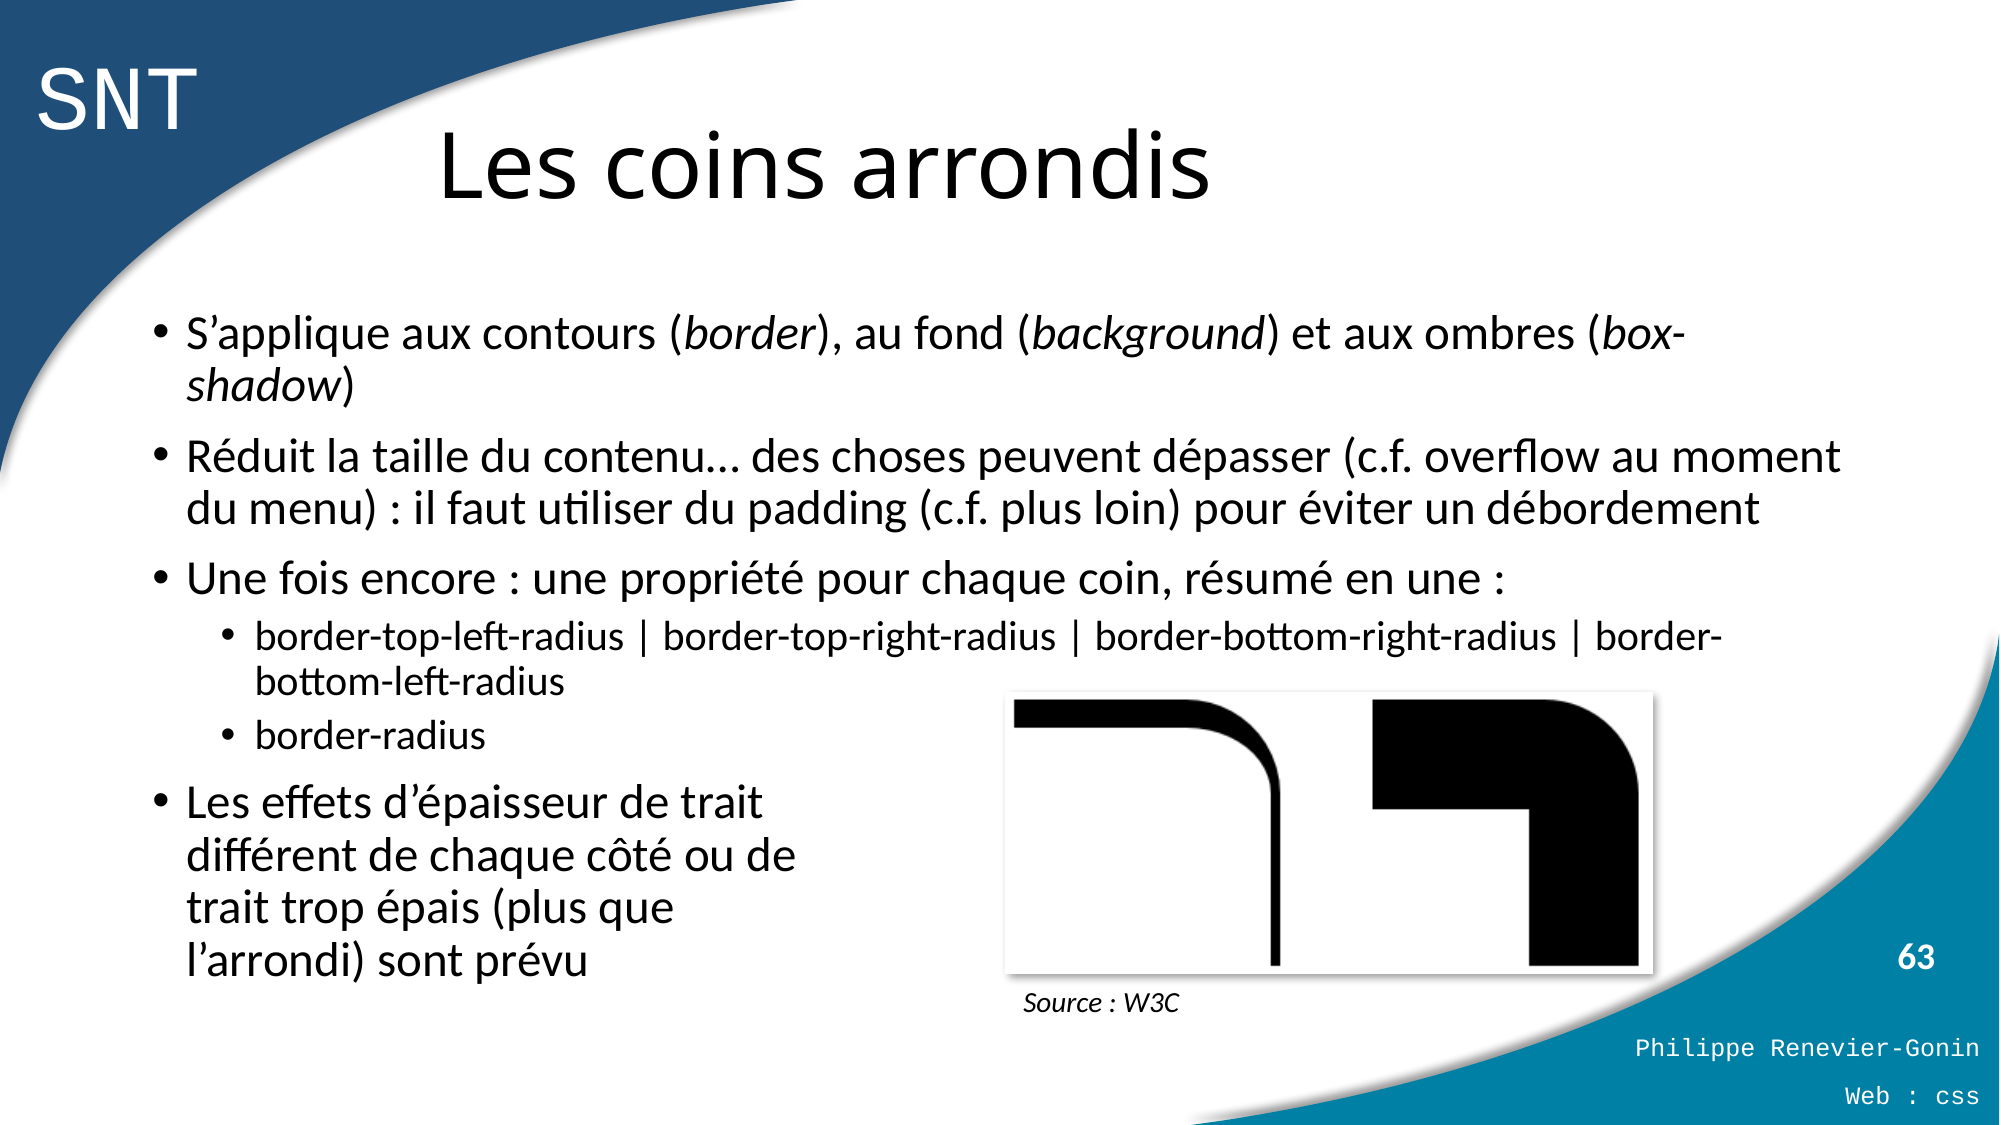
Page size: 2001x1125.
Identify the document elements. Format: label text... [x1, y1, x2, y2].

list S’applique aux contours (border), au fond (background) et aux ombres (box-shadow) Réduit la taille du contenu… des choses peuvent dépasser (c.f. overflow au moment du menu) : il faut utiliser du padding (c.f. plus loin) pour éviter un débordement Une fois encore : une propriété pour chaque coin, résumé en une : border-top-left-radius | border-top-right-radius | border-bottom-right-radius | border-bottom-left-radius border-radius Les effets d’épaisseur de trait différent de chaque côté ou de trait trop épais (plus que l’arrondi) sont prévu [137, 299, 1863, 1014]
text_box Source : W3C [1008, 975, 1197, 1026]
title Les coins arrondis [421, 59, 1863, 278]
picture [1005, 692, 1653, 974]
